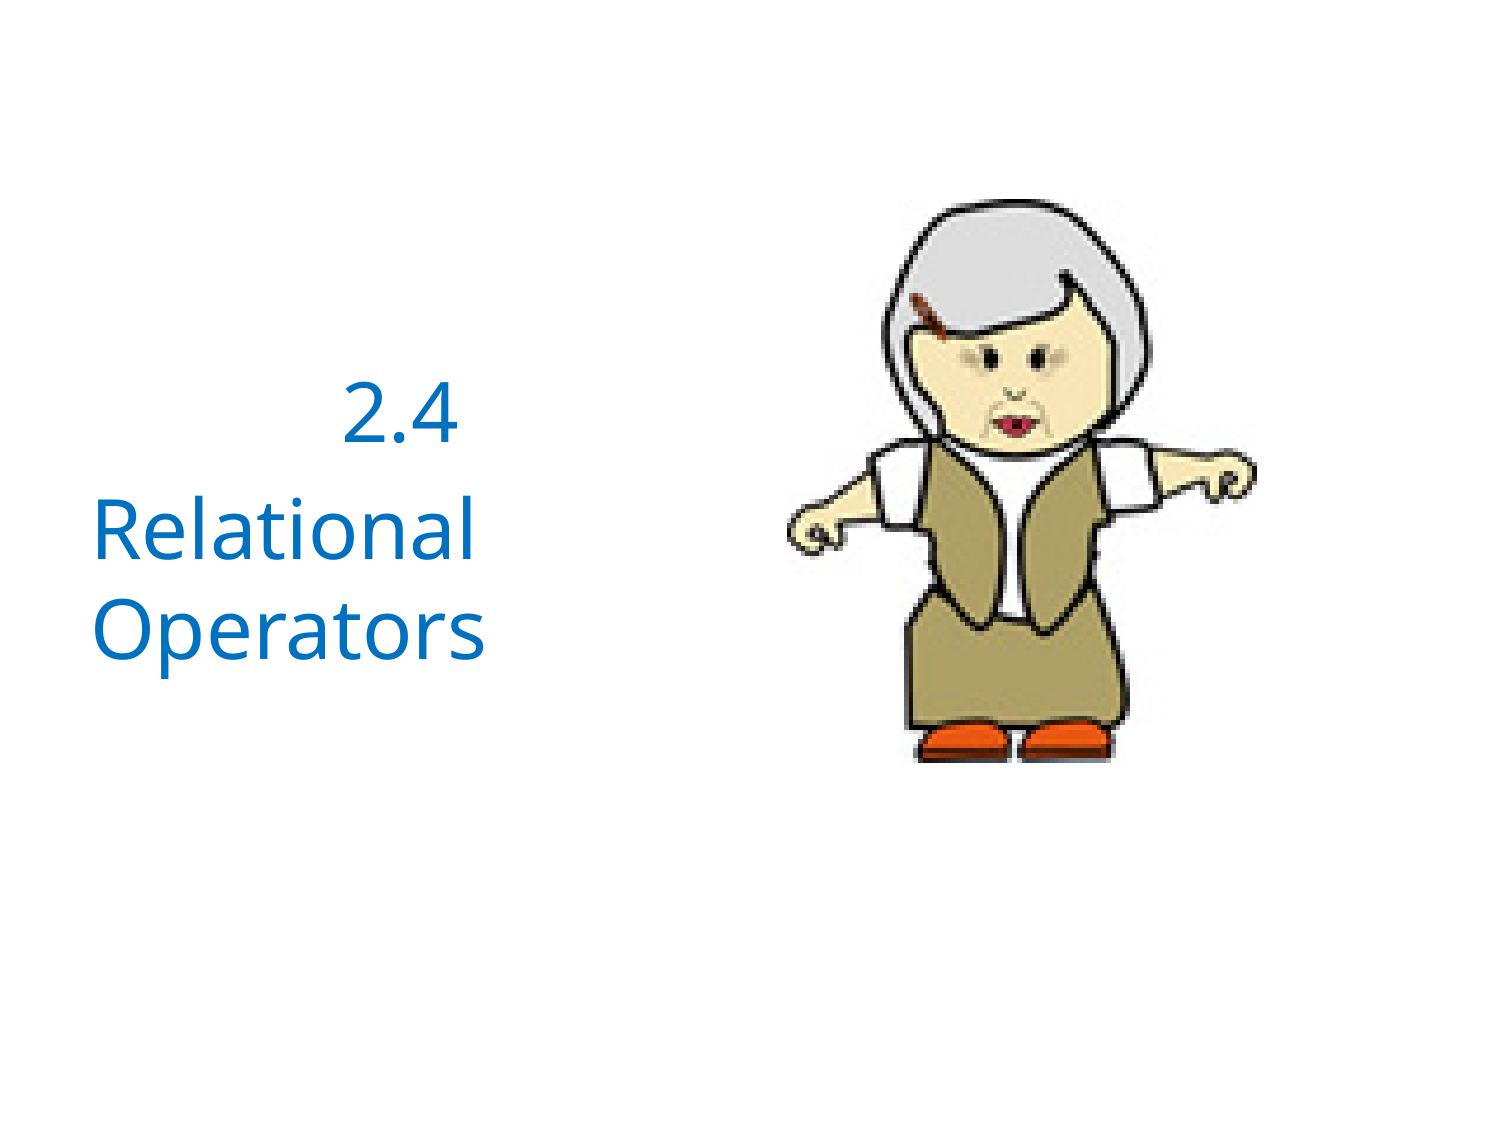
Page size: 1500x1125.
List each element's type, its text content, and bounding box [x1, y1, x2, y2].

list 2.4 Relational Operators [75, 235, 725, 1005]
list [787, 199, 1257, 763]
